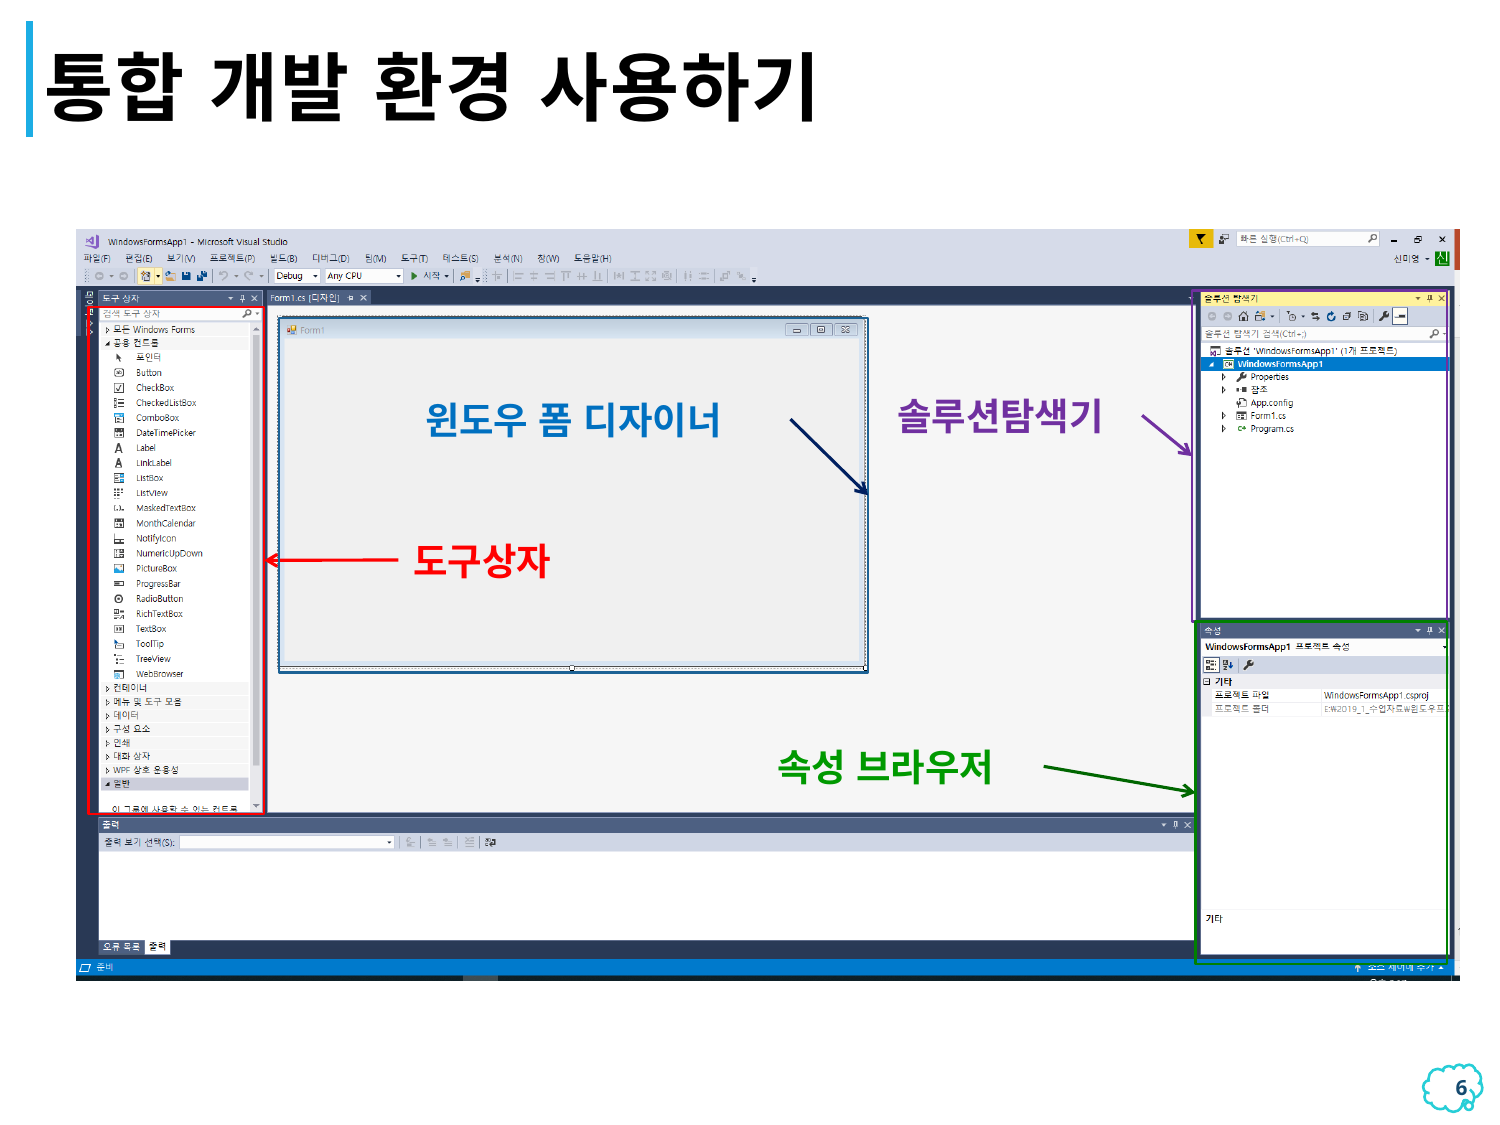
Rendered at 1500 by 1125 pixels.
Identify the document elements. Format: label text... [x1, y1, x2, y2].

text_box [76, 228, 1460, 981]
slide_number 5 [1387, 1063, 1483, 1114]
title 통합 개발 환경 사용하기 [29, 21, 1226, 138]
